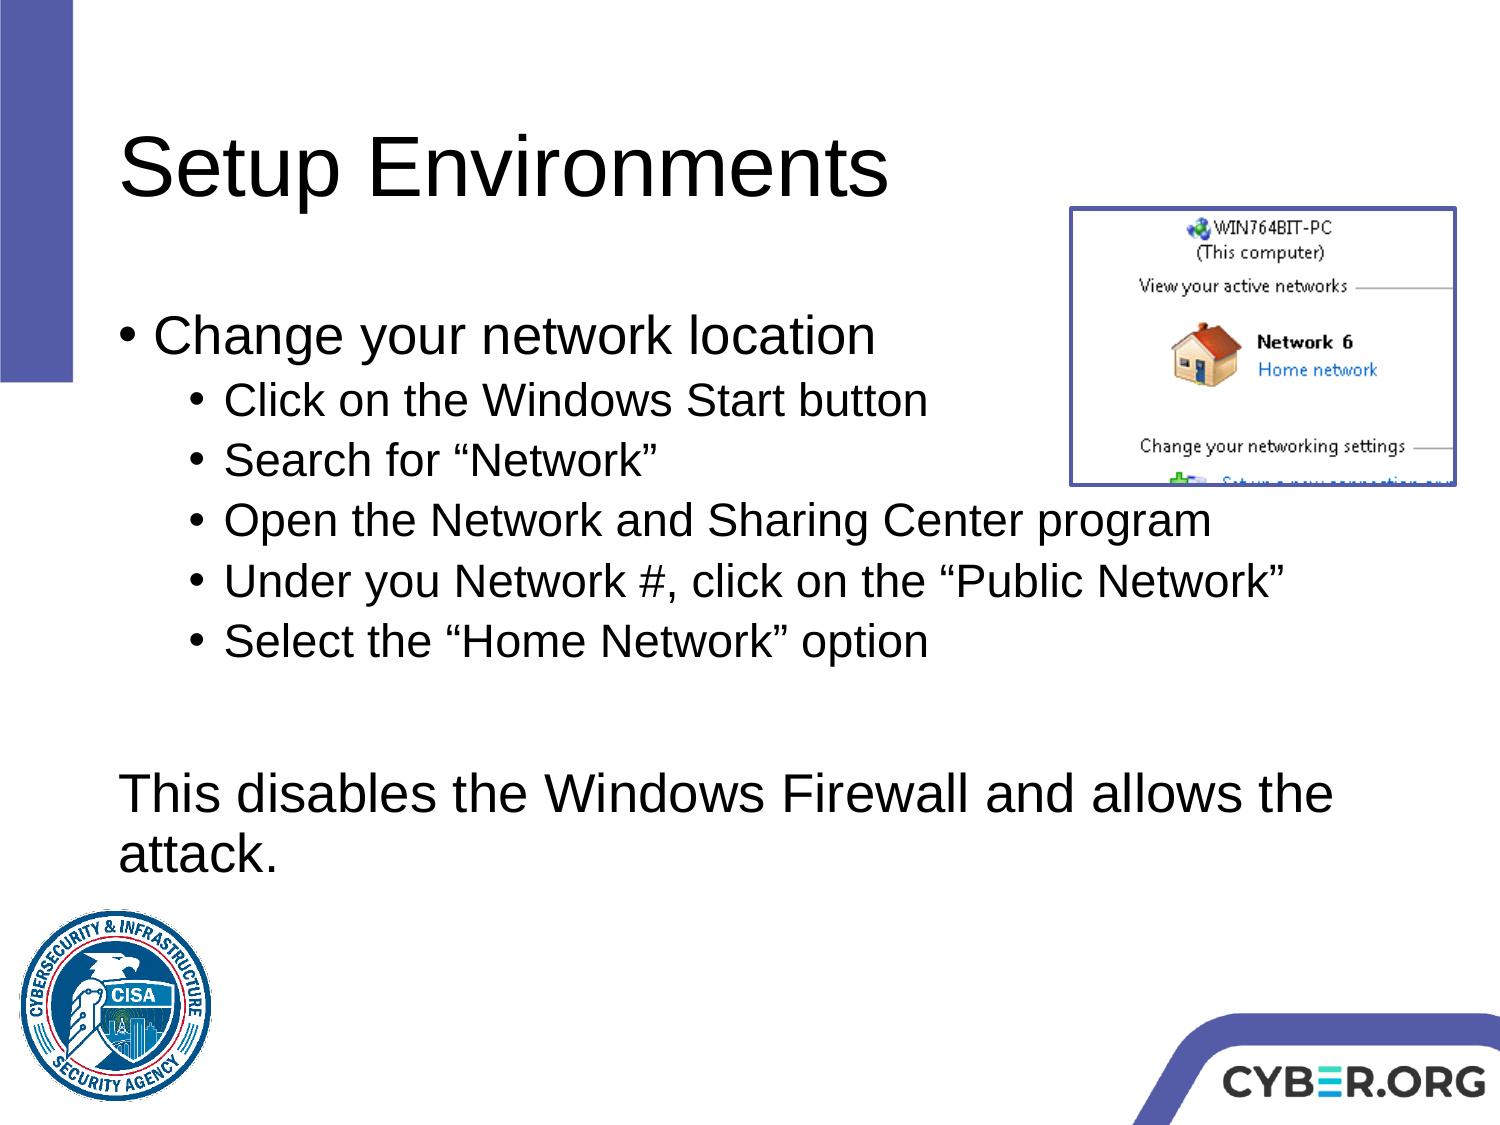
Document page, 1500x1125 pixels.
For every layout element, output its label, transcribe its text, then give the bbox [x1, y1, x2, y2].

list Change your network location Click on the Windows Start button Search for “Network” Open the Network and Sharing Center program Under you Network #, click on the “Public Network” Select the “Home Network” option This disables the Windows Firewall and allows the attack. [103, 299, 1397, 1014]
title Setup Environments [103, 59, 1397, 278]
picture [0, 0, 1500, 1125]
